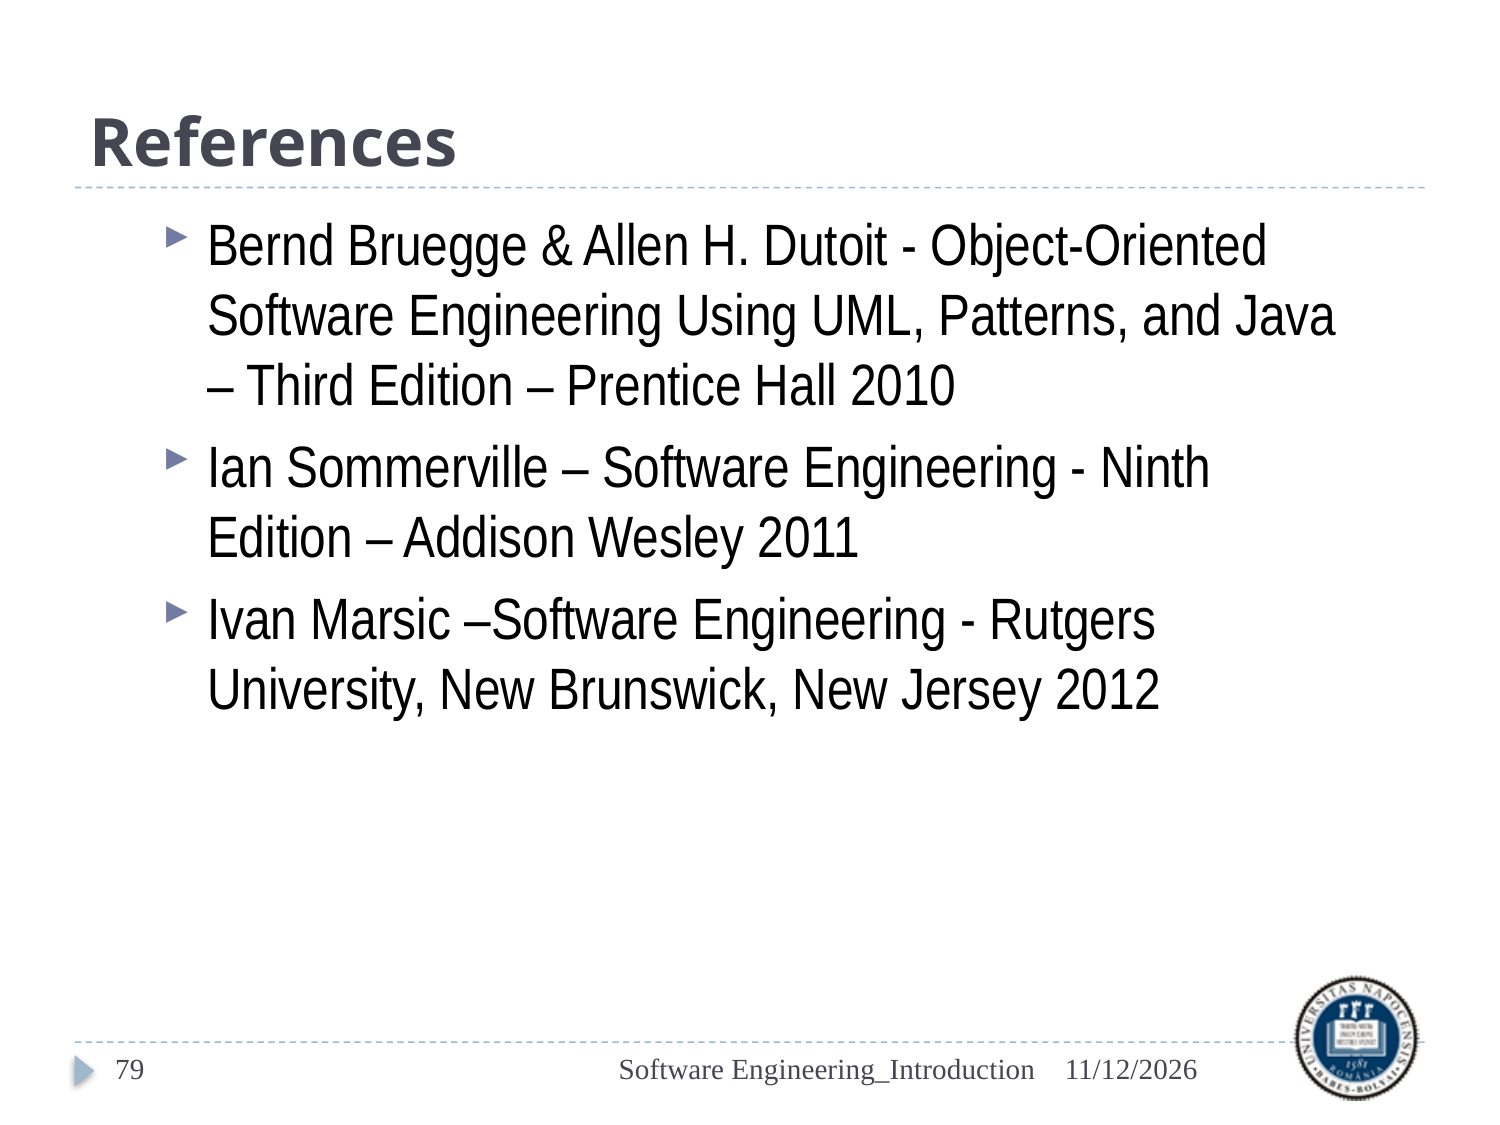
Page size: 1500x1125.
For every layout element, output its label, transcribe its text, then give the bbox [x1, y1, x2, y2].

list Bernd Bruegge & Allen H. Dutoit - Object-Oriented Software Engineering Using UML, Patterns, and Java – Third Edition – Prentice Hall 2010 Ian Sommerville – Software Engineering - Ninth Edition – Addison Wesley 2011 Ivan Marsic –Software Engineering - Rutgers University, New Brunswick, New Jersey 2012 [147, 200, 1365, 1038]
slide_number 79 [100, 1042, 408, 1103]
footer Software Engineering_Introduction [419, 1042, 1051, 1103]
title References [75, 24, 1425, 188]
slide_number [1051, 1042, 1426, 1103]
picture [1293, 975, 1420, 1042]
